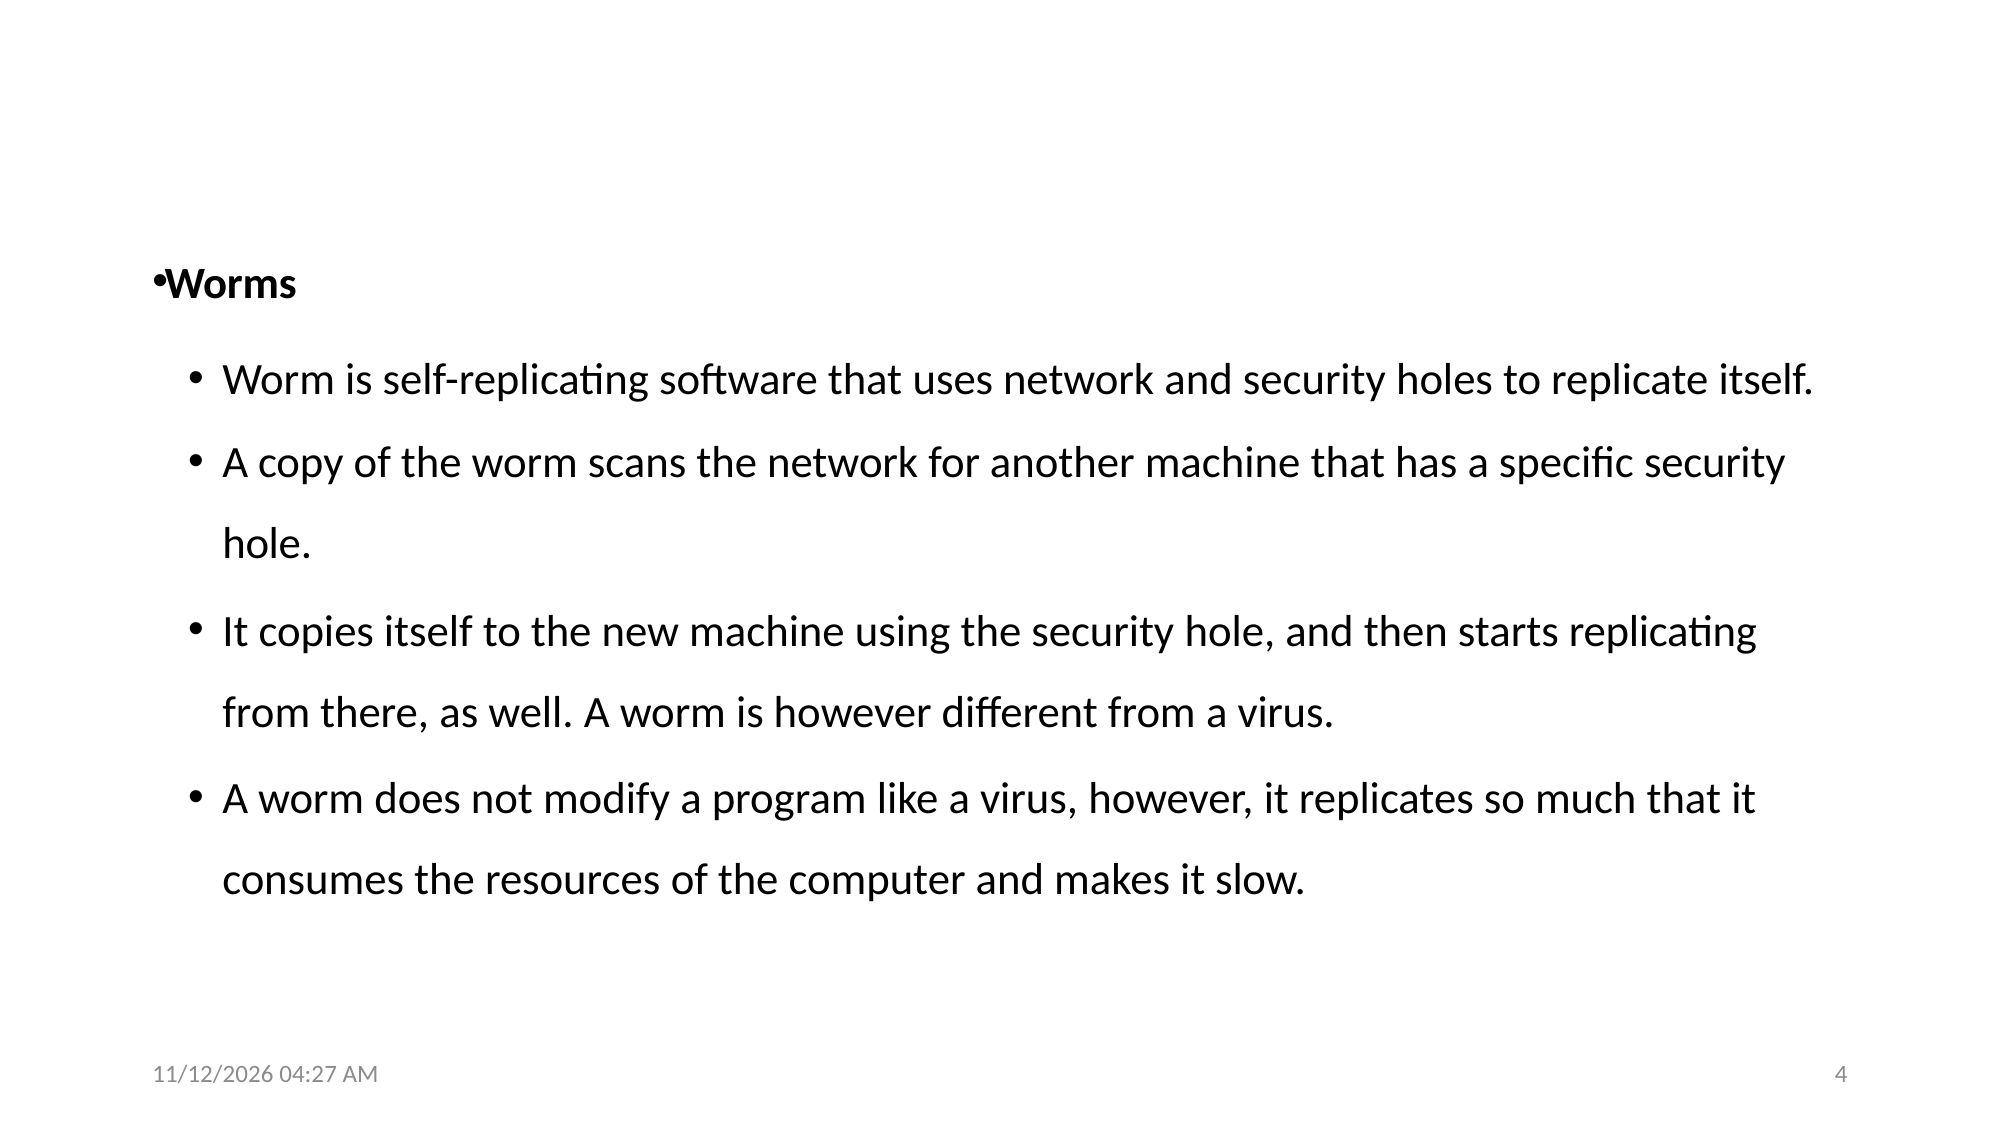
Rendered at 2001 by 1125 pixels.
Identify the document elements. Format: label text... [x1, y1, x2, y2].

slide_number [137, 1042, 588, 1103]
slide_number 4 [1412, 1042, 1863, 1103]
list Worms Worm is self-replicating software that uses network and security holes to replicate itself. A copy of the worm scans the network for another machine that has a specific security hole. It copies itself to the new machine using the security hole, and then starts replicating from there, as well. A worm is however different from a virus. A worm does not modify a program like a virus, however, it replicates so much that it consumes the resources of the computer and makes it slow. [137, 219, 1843, 996]
